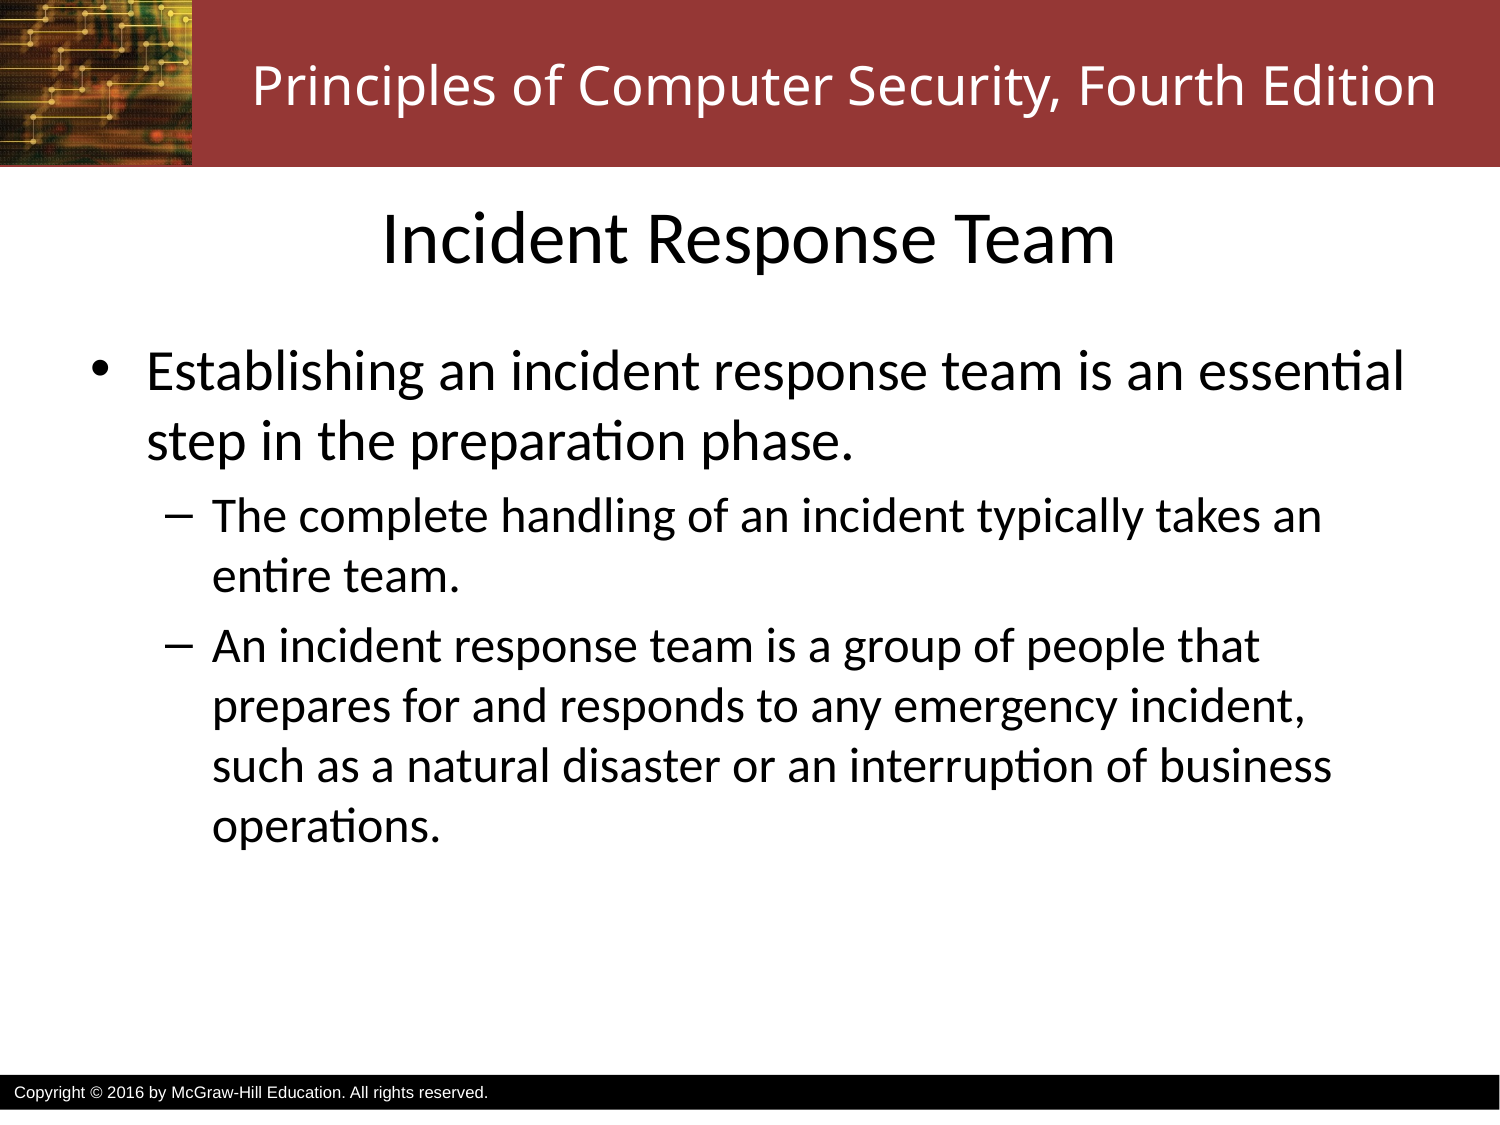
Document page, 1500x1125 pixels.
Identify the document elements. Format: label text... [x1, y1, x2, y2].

list Establishing an incident response team is an essential step in the preparation phase. The complete handling of an incident typically takes an entire team. An incident response team is a group of people that prepares for and responds to any emergency incident, such as a natural disaster or an interruption of business operations. [75, 324, 1425, 1005]
picture [0, 0, 192, 165]
title Incident Response Team [75, 181, 1425, 324]
